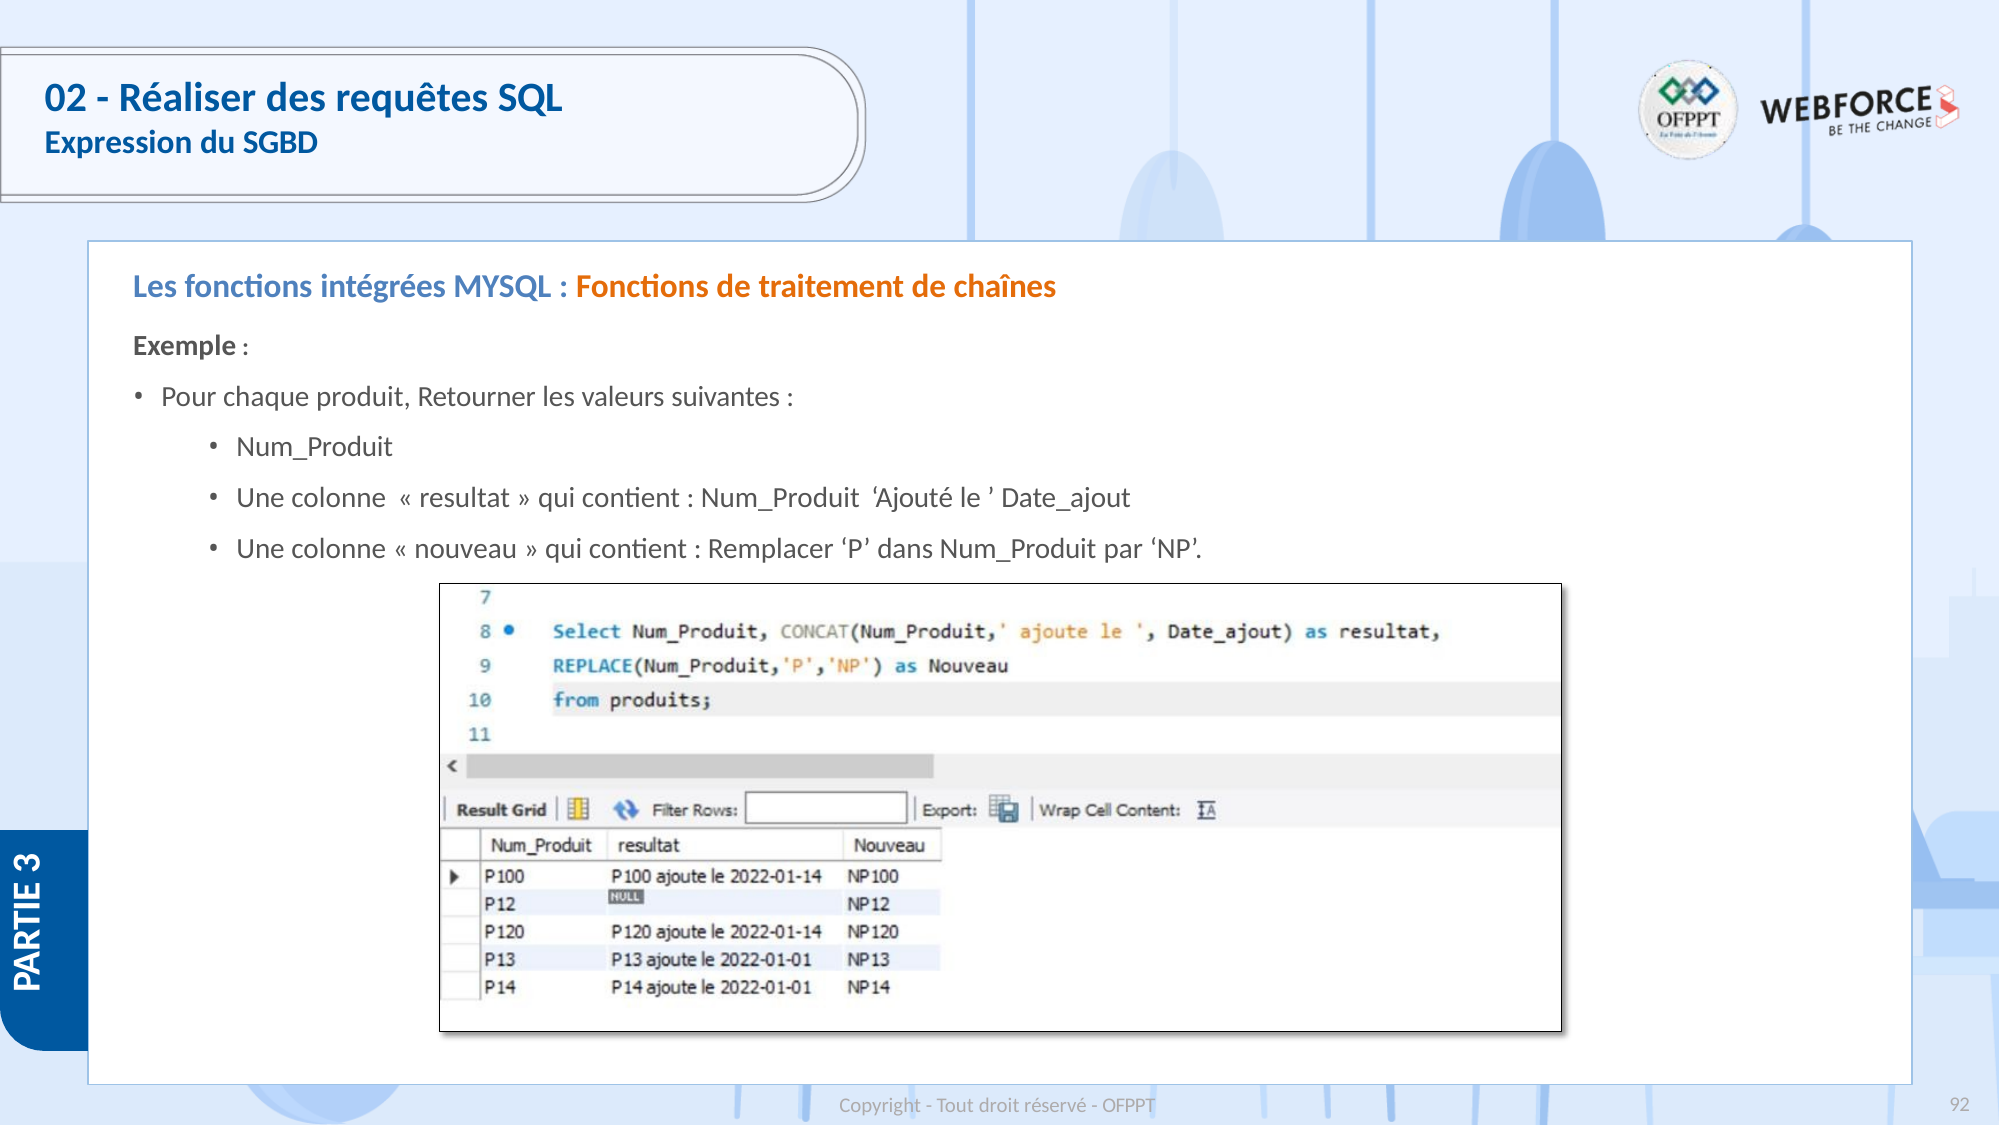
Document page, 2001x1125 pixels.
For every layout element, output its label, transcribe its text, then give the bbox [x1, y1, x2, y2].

text_box Les fonctions intégrées MYSQL : Fonctions de traitement de chaînes Exemple : Pour chaque produit, Retourner les valeurs suivantes : Num_Produit Une colonne « resultat » qui contient : Num_Produit ‘Ajouté le ’ Date_ajout Une colonne « nouveau » qui contient : Remplacer ‘P’ dans Num_Produit par ‘NP’. [130, 262, 428, 565]
slide_number 92 [1943, 1094, 1990, 1125]
text_box PARTIE 3 [0, 830, 88, 1008]
picture [0, 0, 1999, 1125]
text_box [433, 56, 1967, 1046]
title 02 - Réaliser des requêtes SQL Expression du SGBD [42, 67, 428, 258]
footer Copyright - Tout droit réservé - OFPPT [837, 1094, 1164, 1125]
